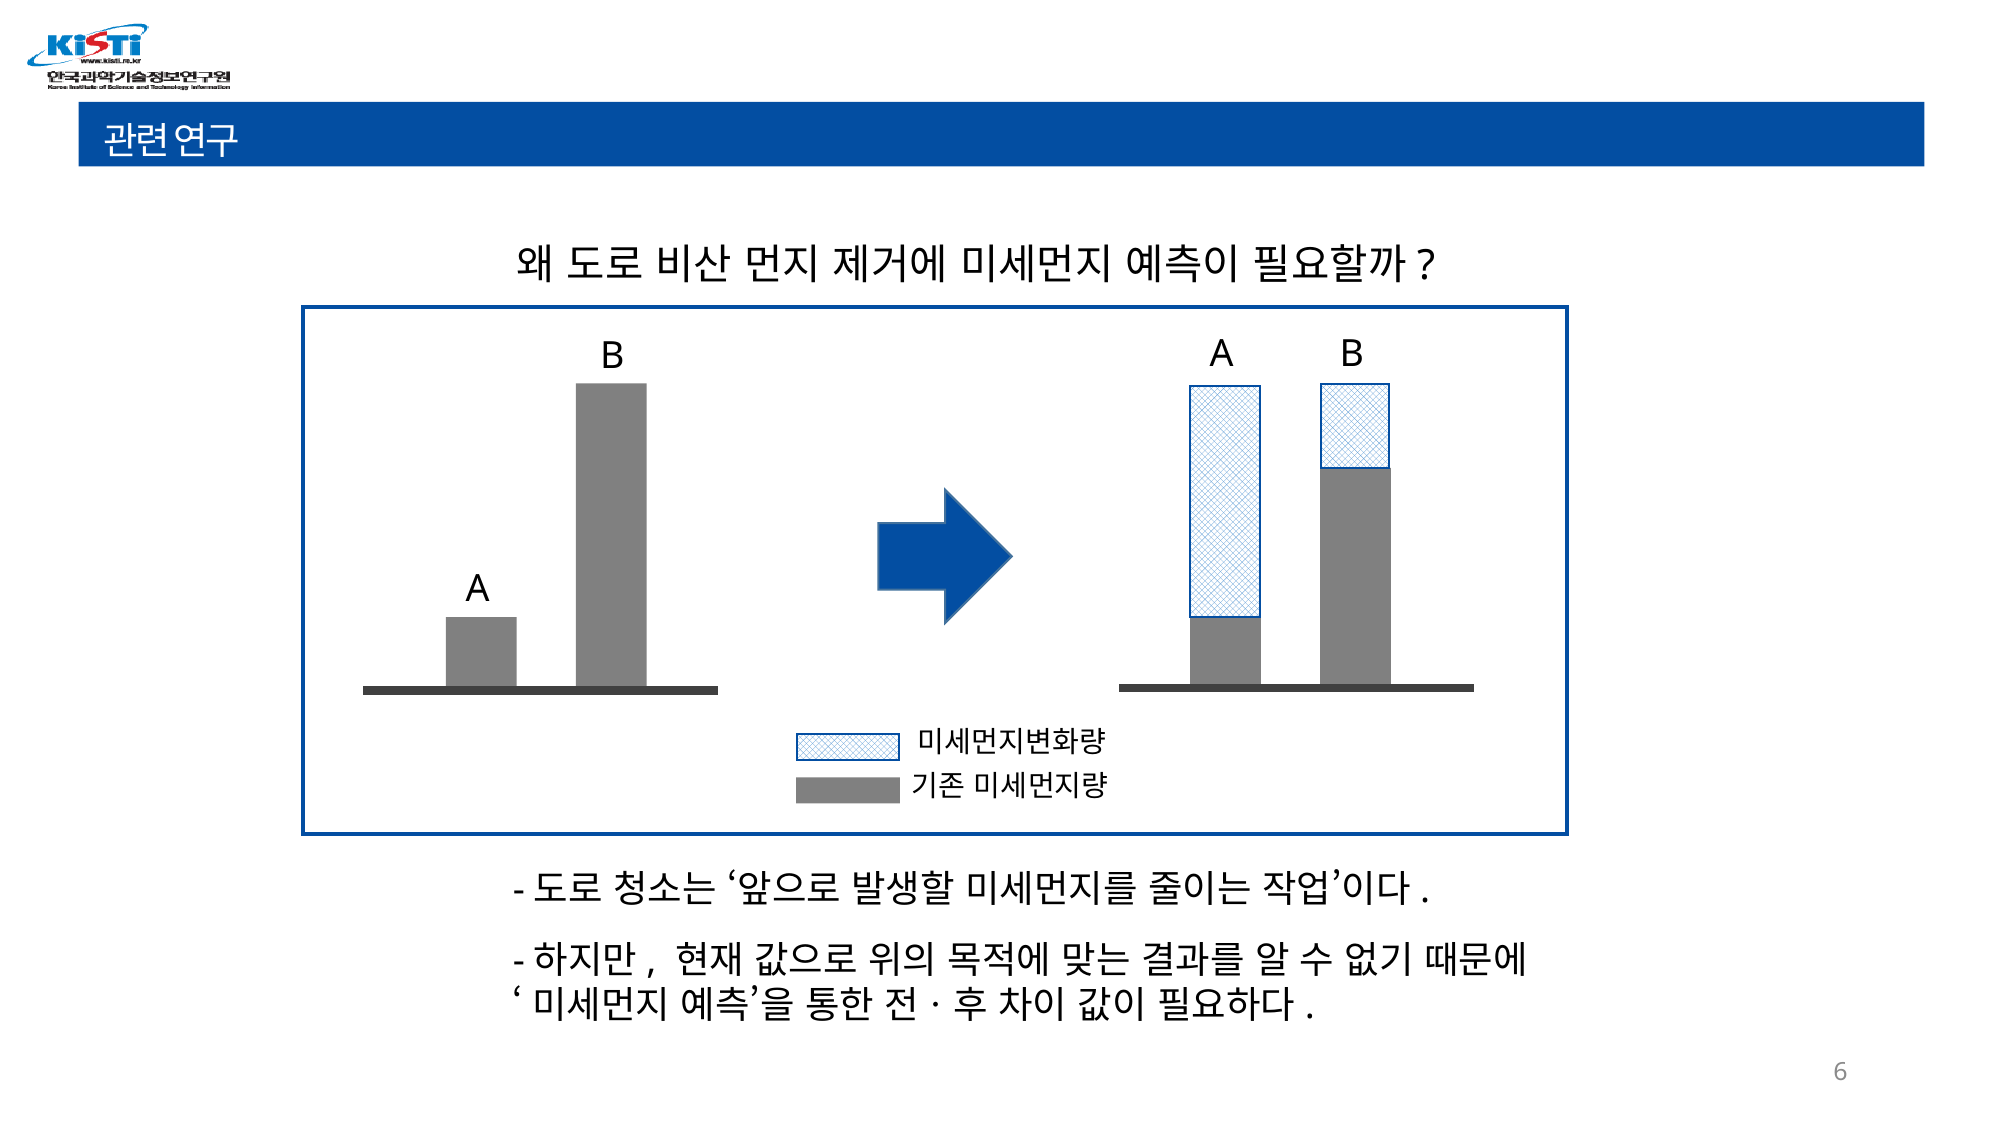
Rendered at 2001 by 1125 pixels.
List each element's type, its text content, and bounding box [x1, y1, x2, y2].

text_box [78, 101, 1925, 167]
text_box 관련 연구 [89, 109, 1218, 170]
picture [4, 4, 254, 100]
slide_number 6 [1412, 1042, 1863, 1103]
text_box -하지만, 현재 값으로 위의 목적에 맞는 결과를 알 수 없기 때문에 ‘미세먼지 예측’을 통한 전ㆍ후 차이 값이 필요하다. [498, 928, 1554, 1034]
text_box -도로 청소는 ‘앞으로 발생할 미세먼지를 줄이는 작업’이다. [498, 858, 1445, 918]
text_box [363, 321, 1474, 811]
text_box 왜 도로 비산 먼지 제거에 미세먼지 예측이 필요할까? [501, 230, 1451, 295]
text_box [302, 306, 1568, 835]
